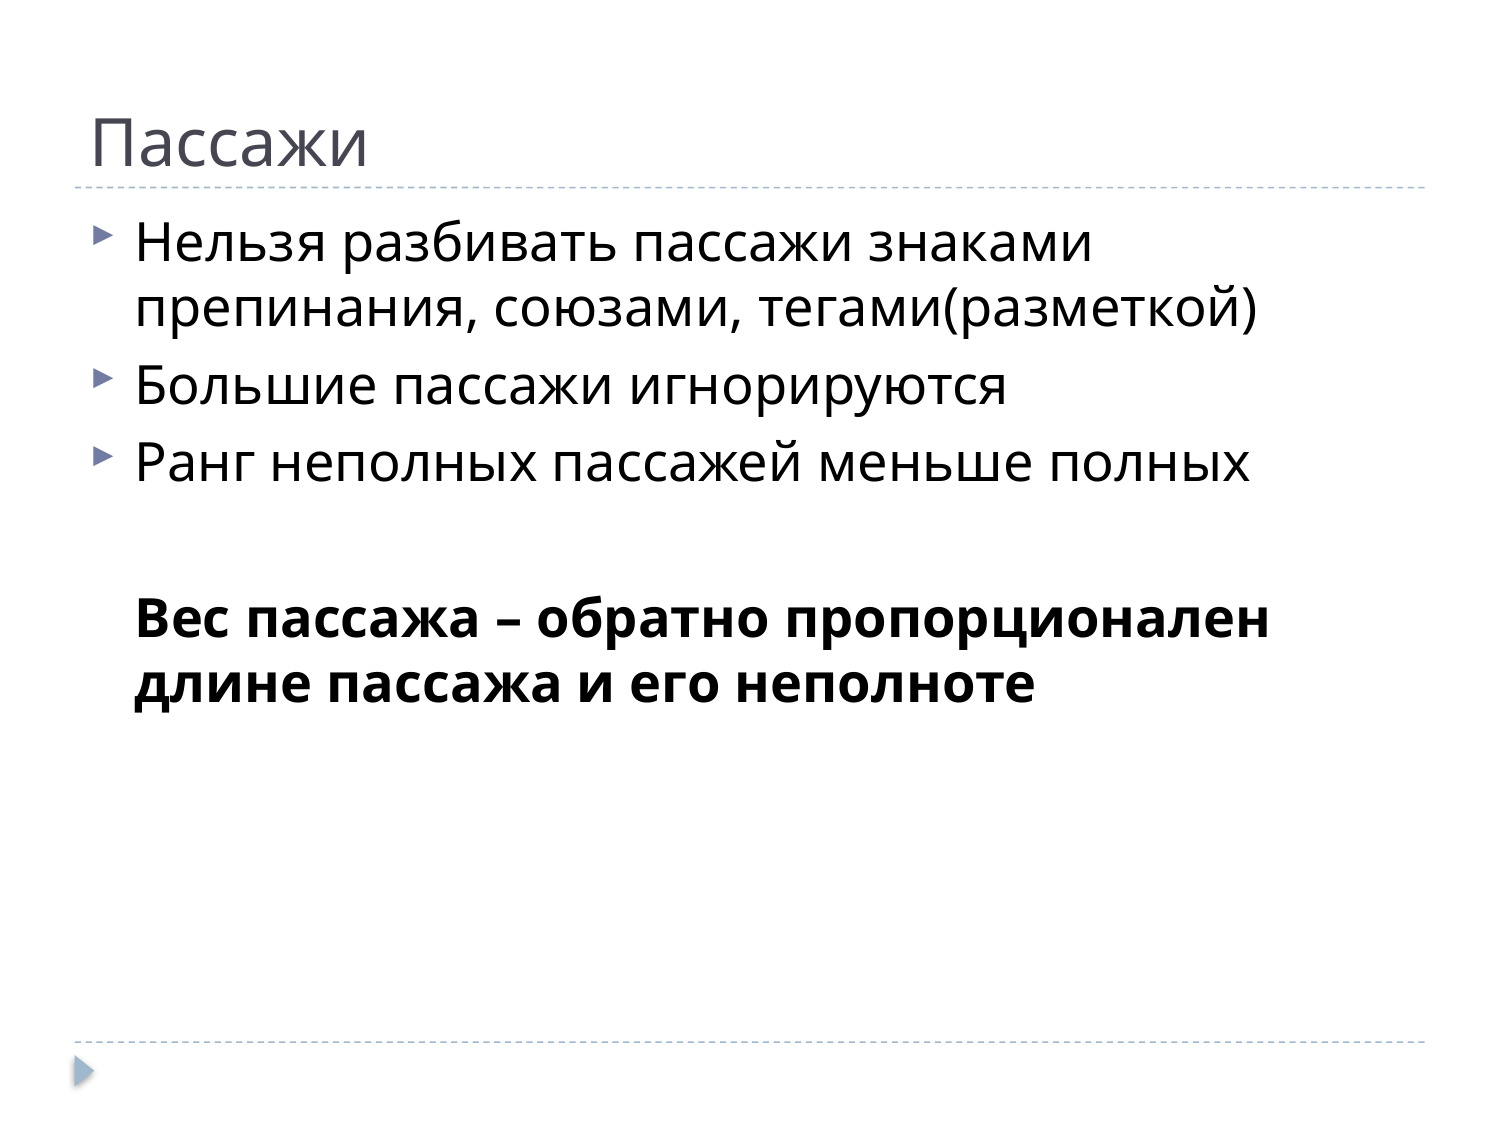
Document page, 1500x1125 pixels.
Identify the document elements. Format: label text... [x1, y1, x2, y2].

title Пассажи [75, 24, 1425, 188]
list Нельзя разбивать пассажи знаками препинания, союзами, тегами(разметкой) Большие пассажи игнорируются Ранг неполных пассажей меньше полных Вес пассажа – обратно пропорционален длине пассажа и его неполноте [75, 200, 1425, 1010]
